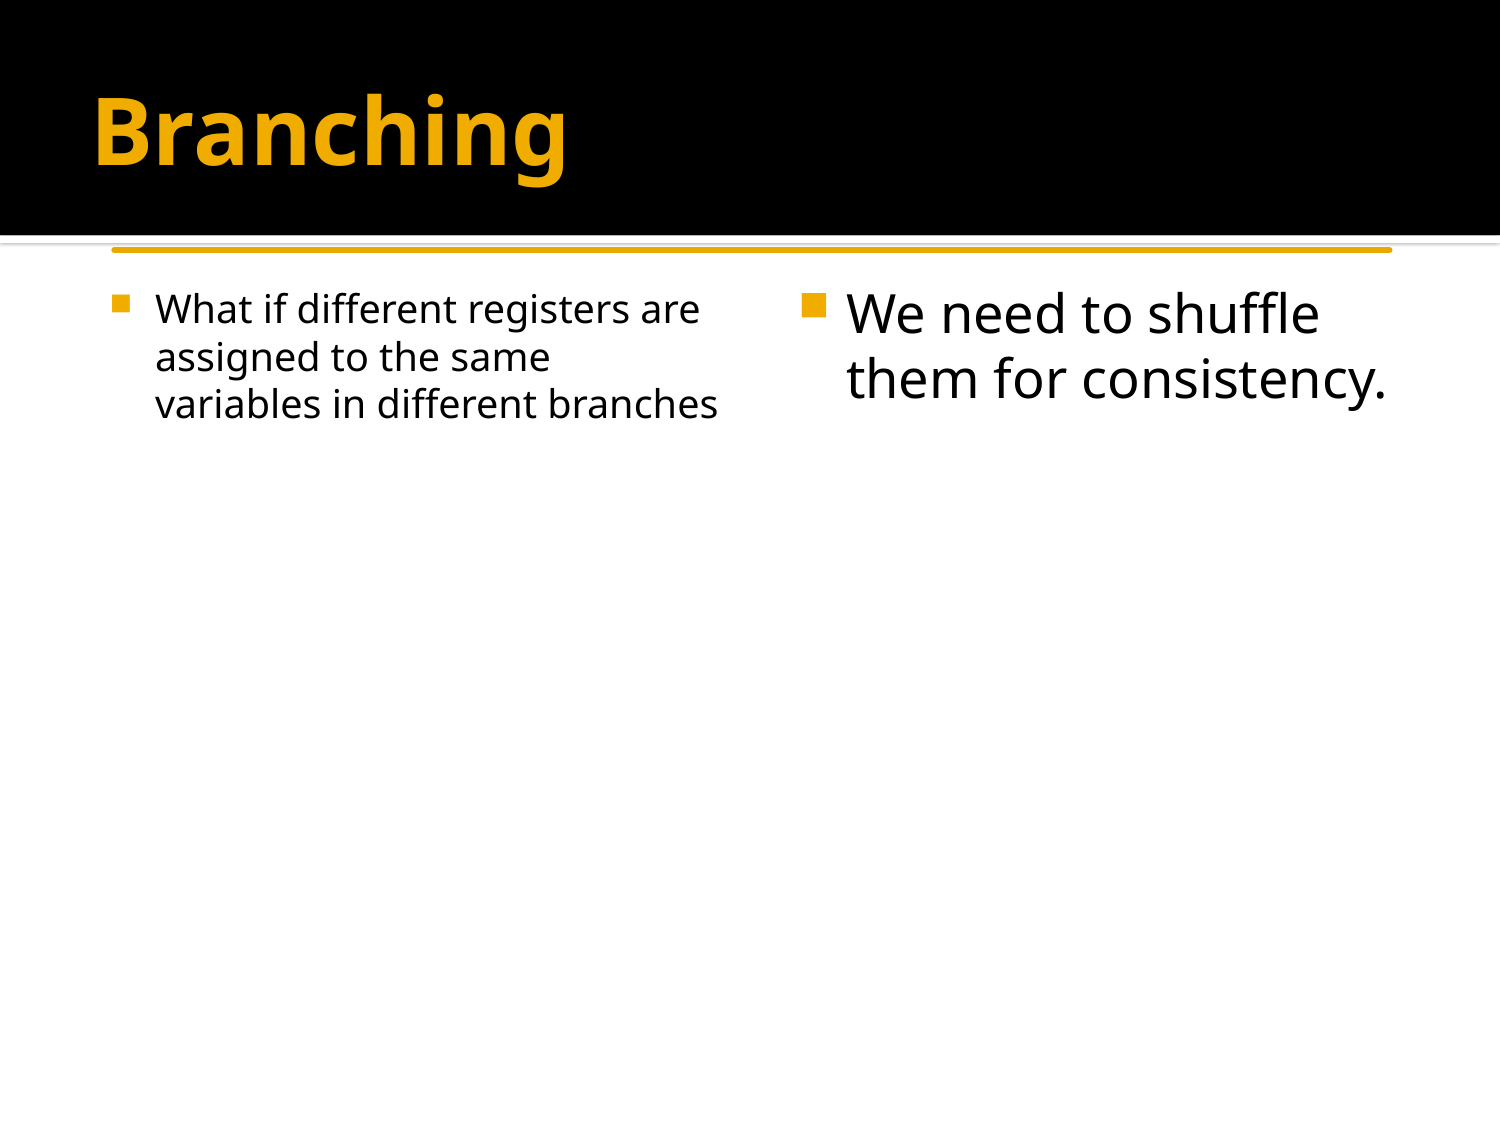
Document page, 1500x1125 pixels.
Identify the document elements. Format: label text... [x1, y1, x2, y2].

title Branching [75, 25, 1425, 231]
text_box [76, 249, 1427, 475]
